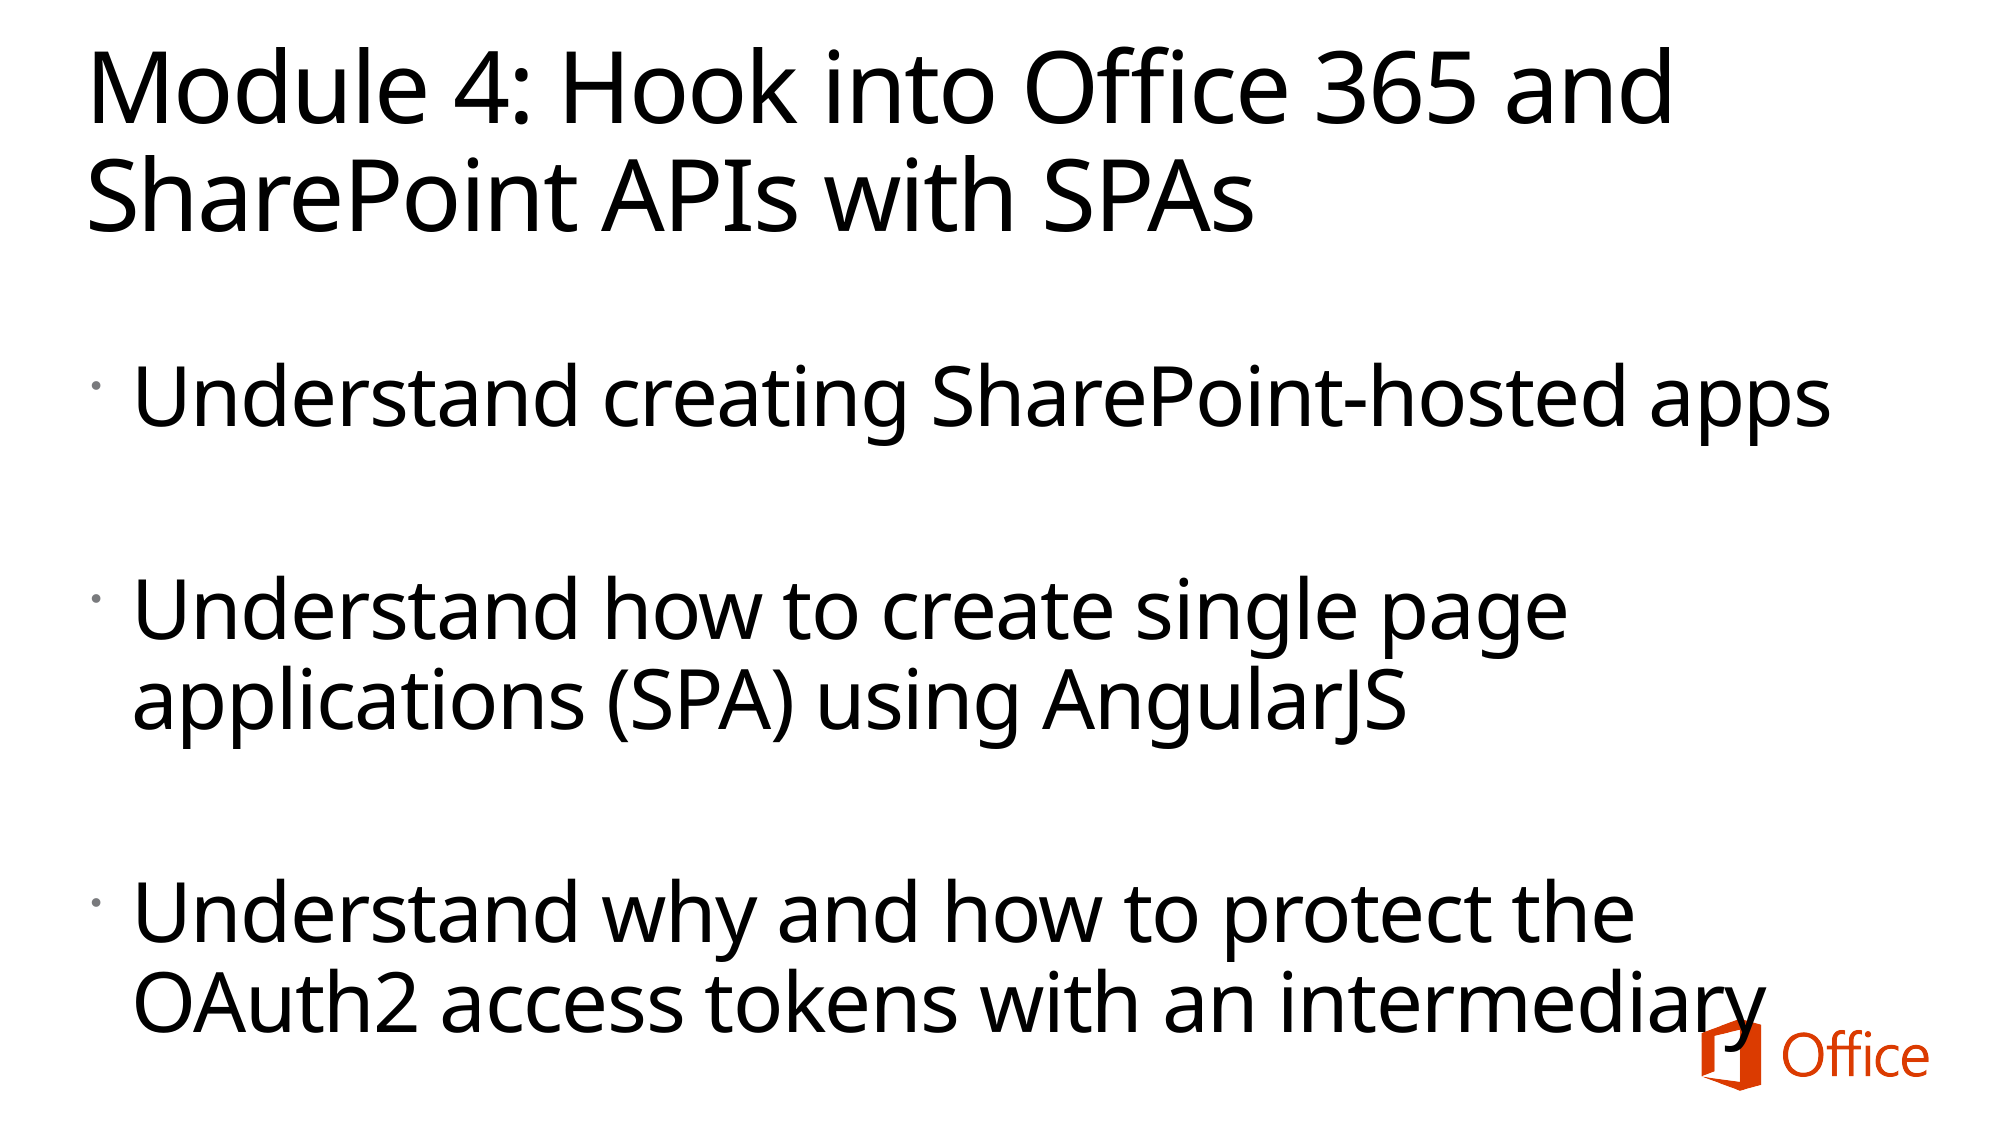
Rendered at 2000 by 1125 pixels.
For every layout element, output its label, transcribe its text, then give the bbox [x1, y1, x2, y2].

title Module 4: Hook into Office 365 and SharePoint APIs with SPAs [85, 37, 1914, 161]
picture [1670, 987, 1960, 1122]
list Understand creating SharePoint-hosted apps Understand how to create single page applications (SPA) using AngularJS Understand why and how to protect the OAuth2 access tokens with an intermediary [85, 237, 1914, 573]
